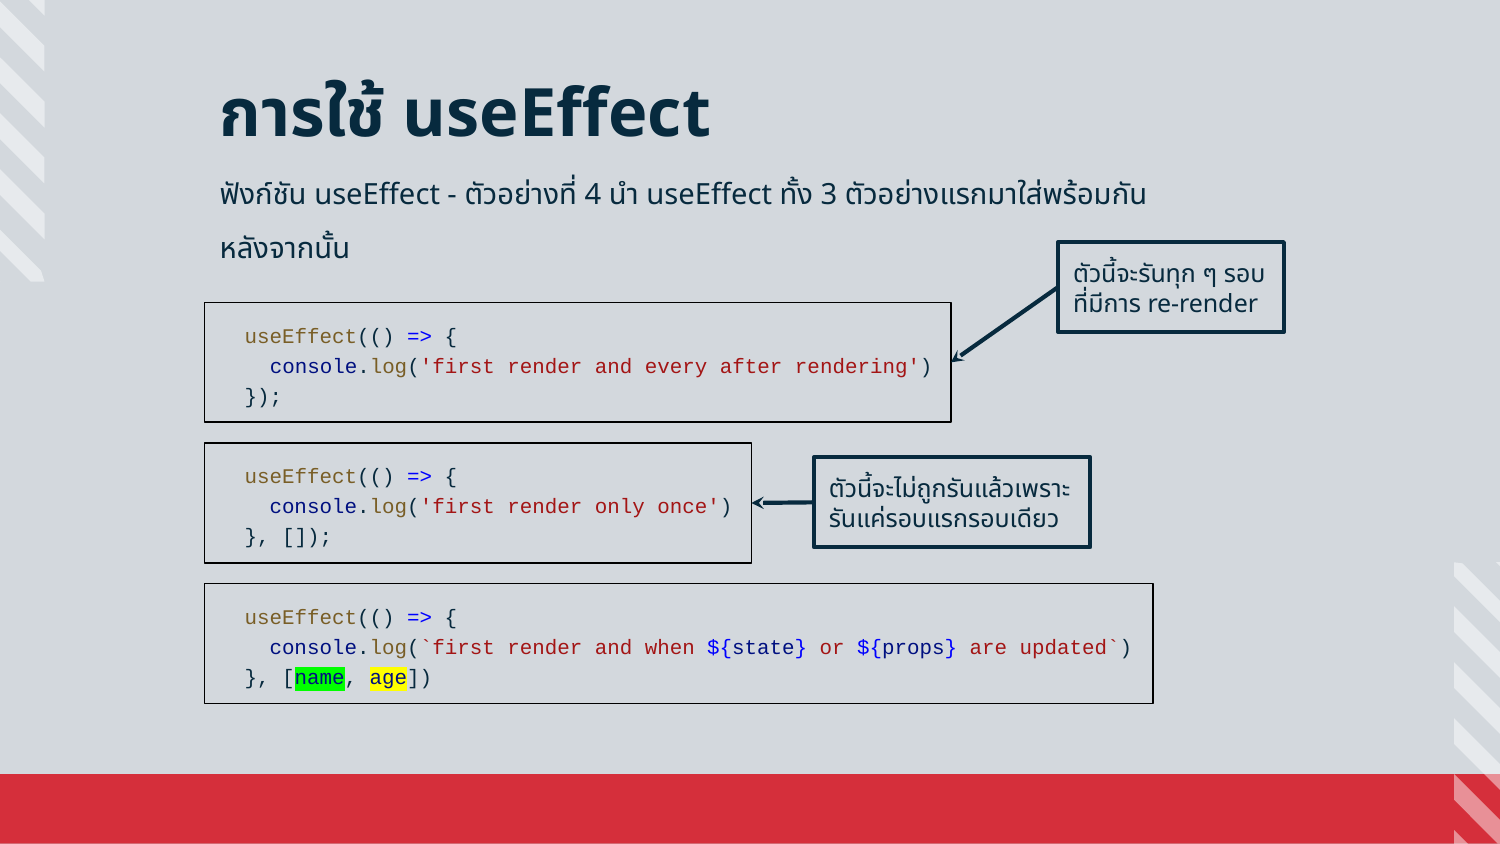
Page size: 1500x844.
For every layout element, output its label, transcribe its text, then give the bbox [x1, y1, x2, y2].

text_box ฟังก์ชัน useEffect - ตัวอย่างที่ 4 นำ useEffect ทั้ง 3 ตัวอย่างแรกมาใส่พร้อมกัน หลังจากนั้น [204, 160, 1358, 313]
text_box ตัวนี้จะรันทุก ๆ รอบที่มีการ re-render [1058, 242, 1284, 333]
text_box useEffect(() => { console.log('first render and every after rendering') }); [204, 302, 951, 423]
text_box useEffect(() => { console.log('first render only once') }, []); [204, 443, 752, 563]
text_box การใช้ useEffect [204, 54, 1218, 149]
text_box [950, 287, 1059, 364]
text_box ตัวนี้จะไม่ถูกรันแล้วเพราะรันแค่รอบแรกรอบเดียว [814, 457, 1091, 548]
text_box useEffect(() => { console.log(`first render and when ${state} or ${props} are updated`) }, [name, age]) [204, 583, 1153, 704]
